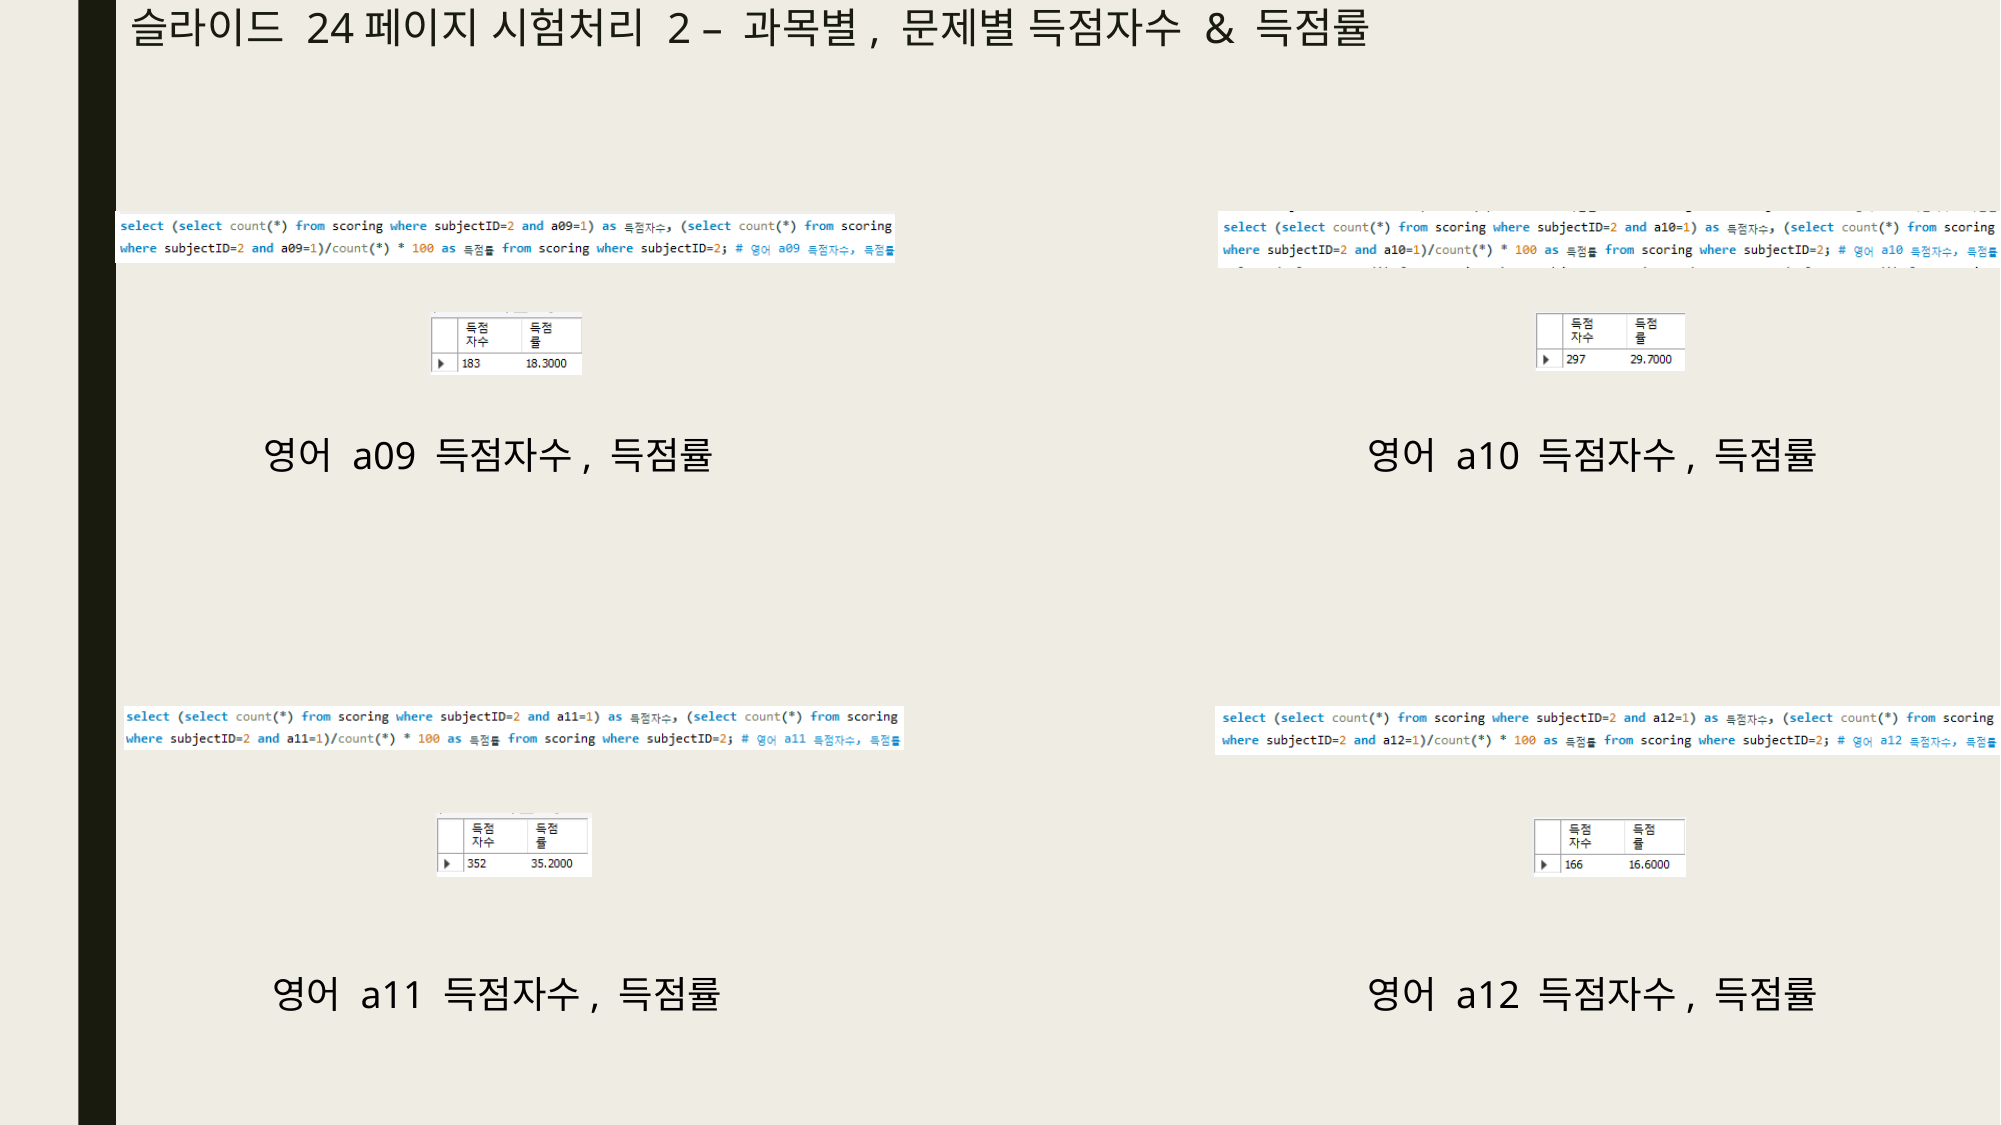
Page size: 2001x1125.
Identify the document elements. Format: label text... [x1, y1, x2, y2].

picture [1215, 706, 2000, 755]
title 슬라이드 24페이지 시험처리 2 – 과목별, 문제별 득점자수 & 득점률 [115, 0, 1691, 79]
picture [1534, 312, 1685, 371]
text_box 영어 a11 득점자수, 득점률 [257, 963, 770, 1024]
picture [429, 312, 582, 375]
picture [115, 211, 895, 263]
text_box 영어 a12 득점자수, 득점률 [1353, 963, 1866, 1024]
text_box 영어 a09 득점자수, 득점률 [249, 424, 762, 485]
picture [1218, 211, 2000, 268]
picture [1532, 817, 1686, 878]
picture [123, 706, 904, 750]
picture [435, 813, 592, 878]
text_box 영어 a10 득점자수, 득점률 [1353, 424, 1866, 485]
